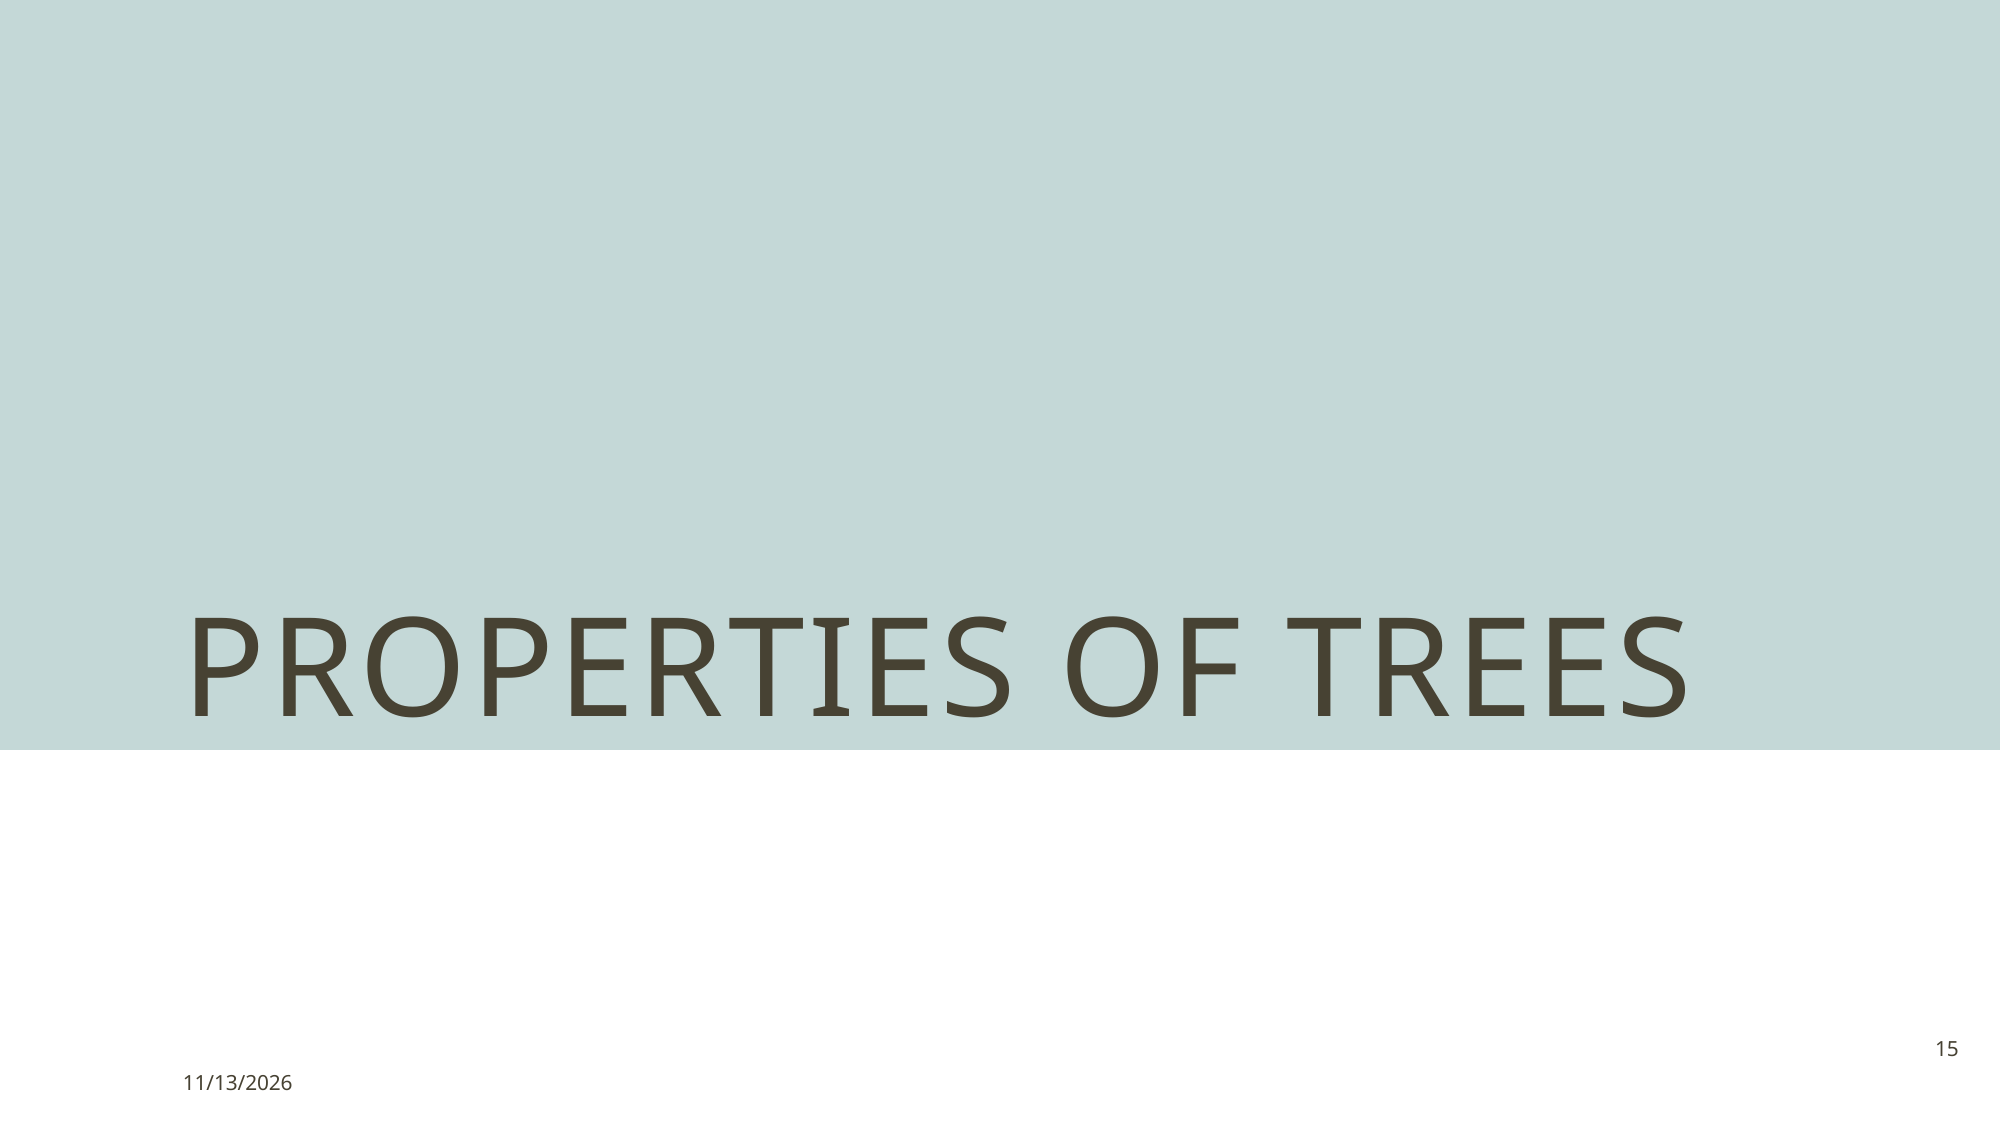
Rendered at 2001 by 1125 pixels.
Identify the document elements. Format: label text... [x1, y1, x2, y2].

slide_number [168, 1061, 522, 1107]
slide_number 15 [1920, 1020, 2000, 1080]
title Properties of trees [168, 0, 1938, 750]
